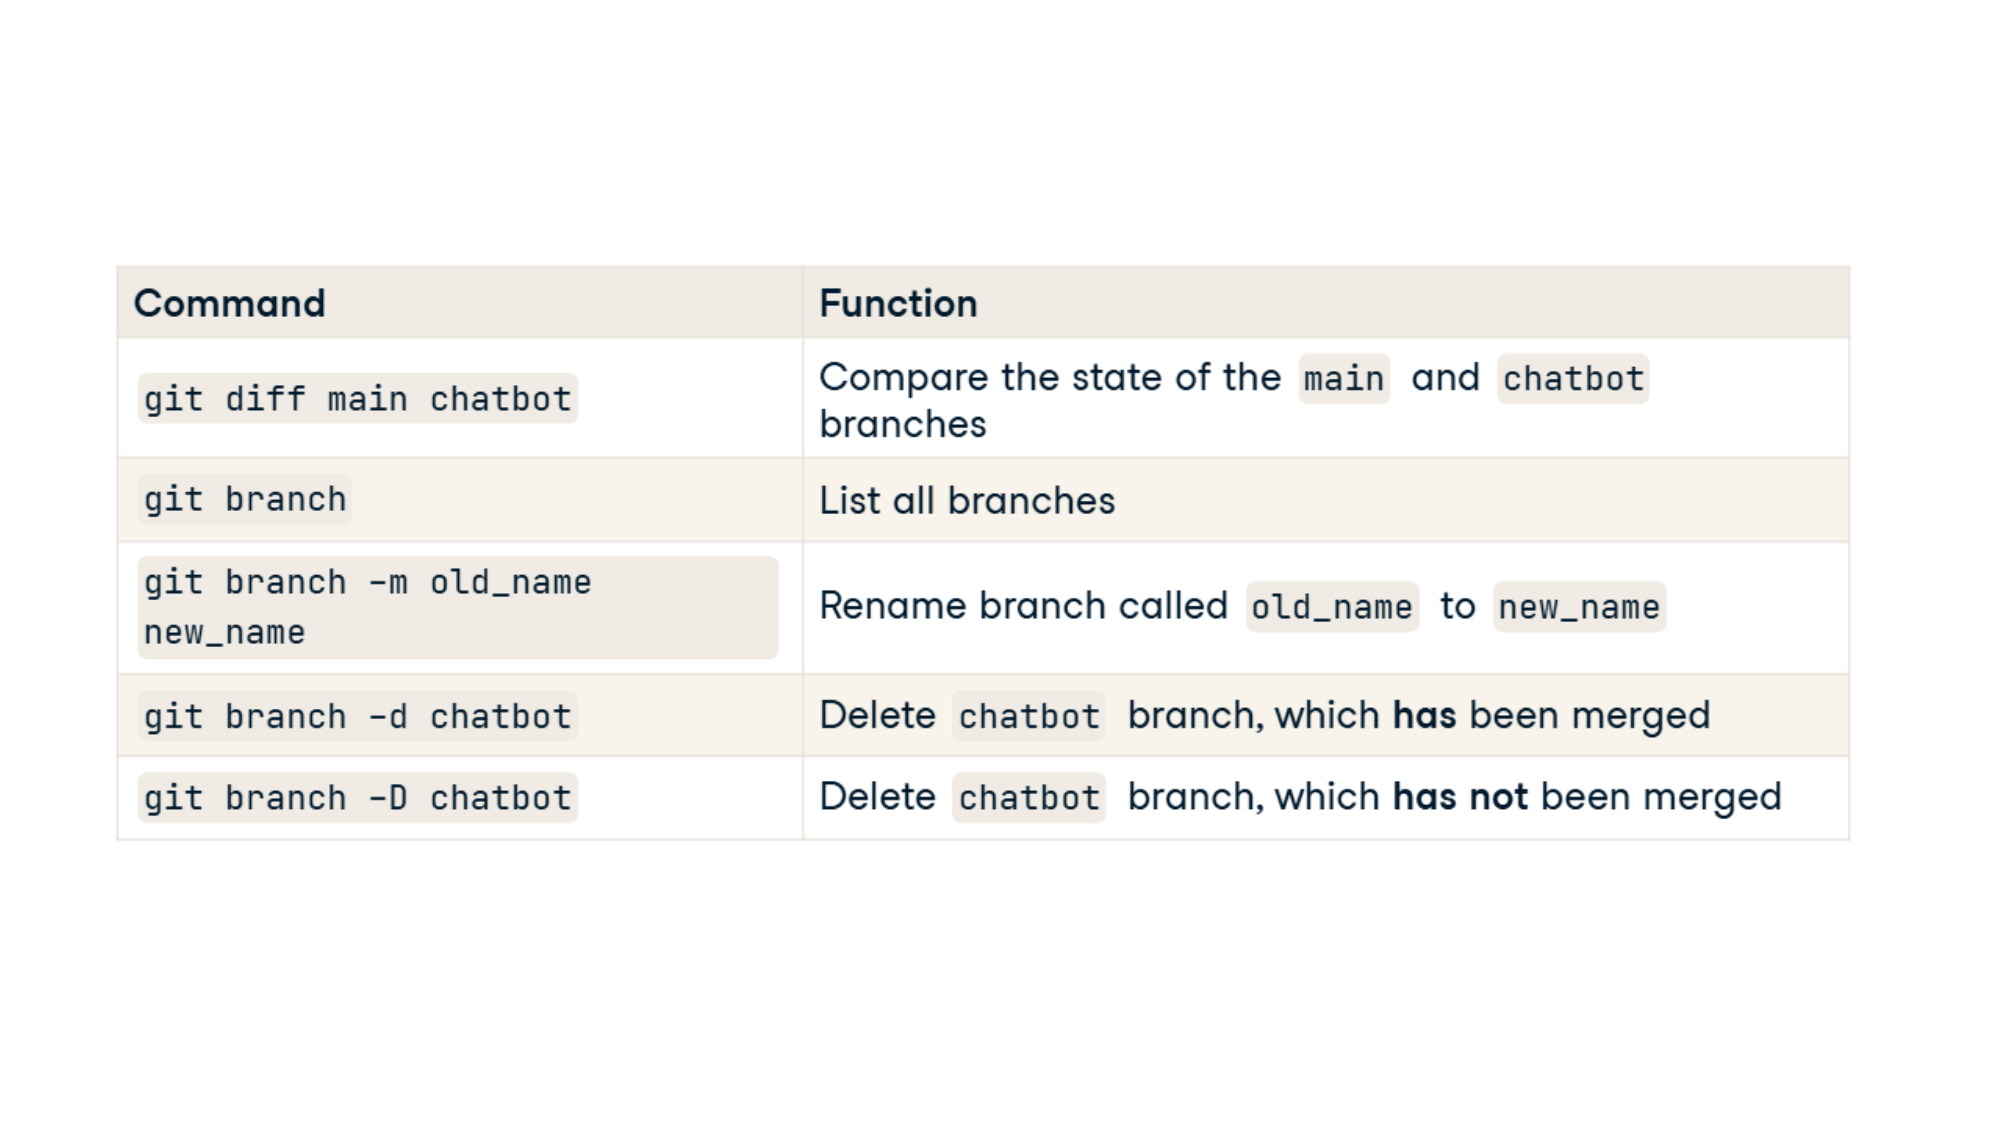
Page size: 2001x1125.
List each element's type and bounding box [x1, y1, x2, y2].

picture [103, 258, 1897, 867]
